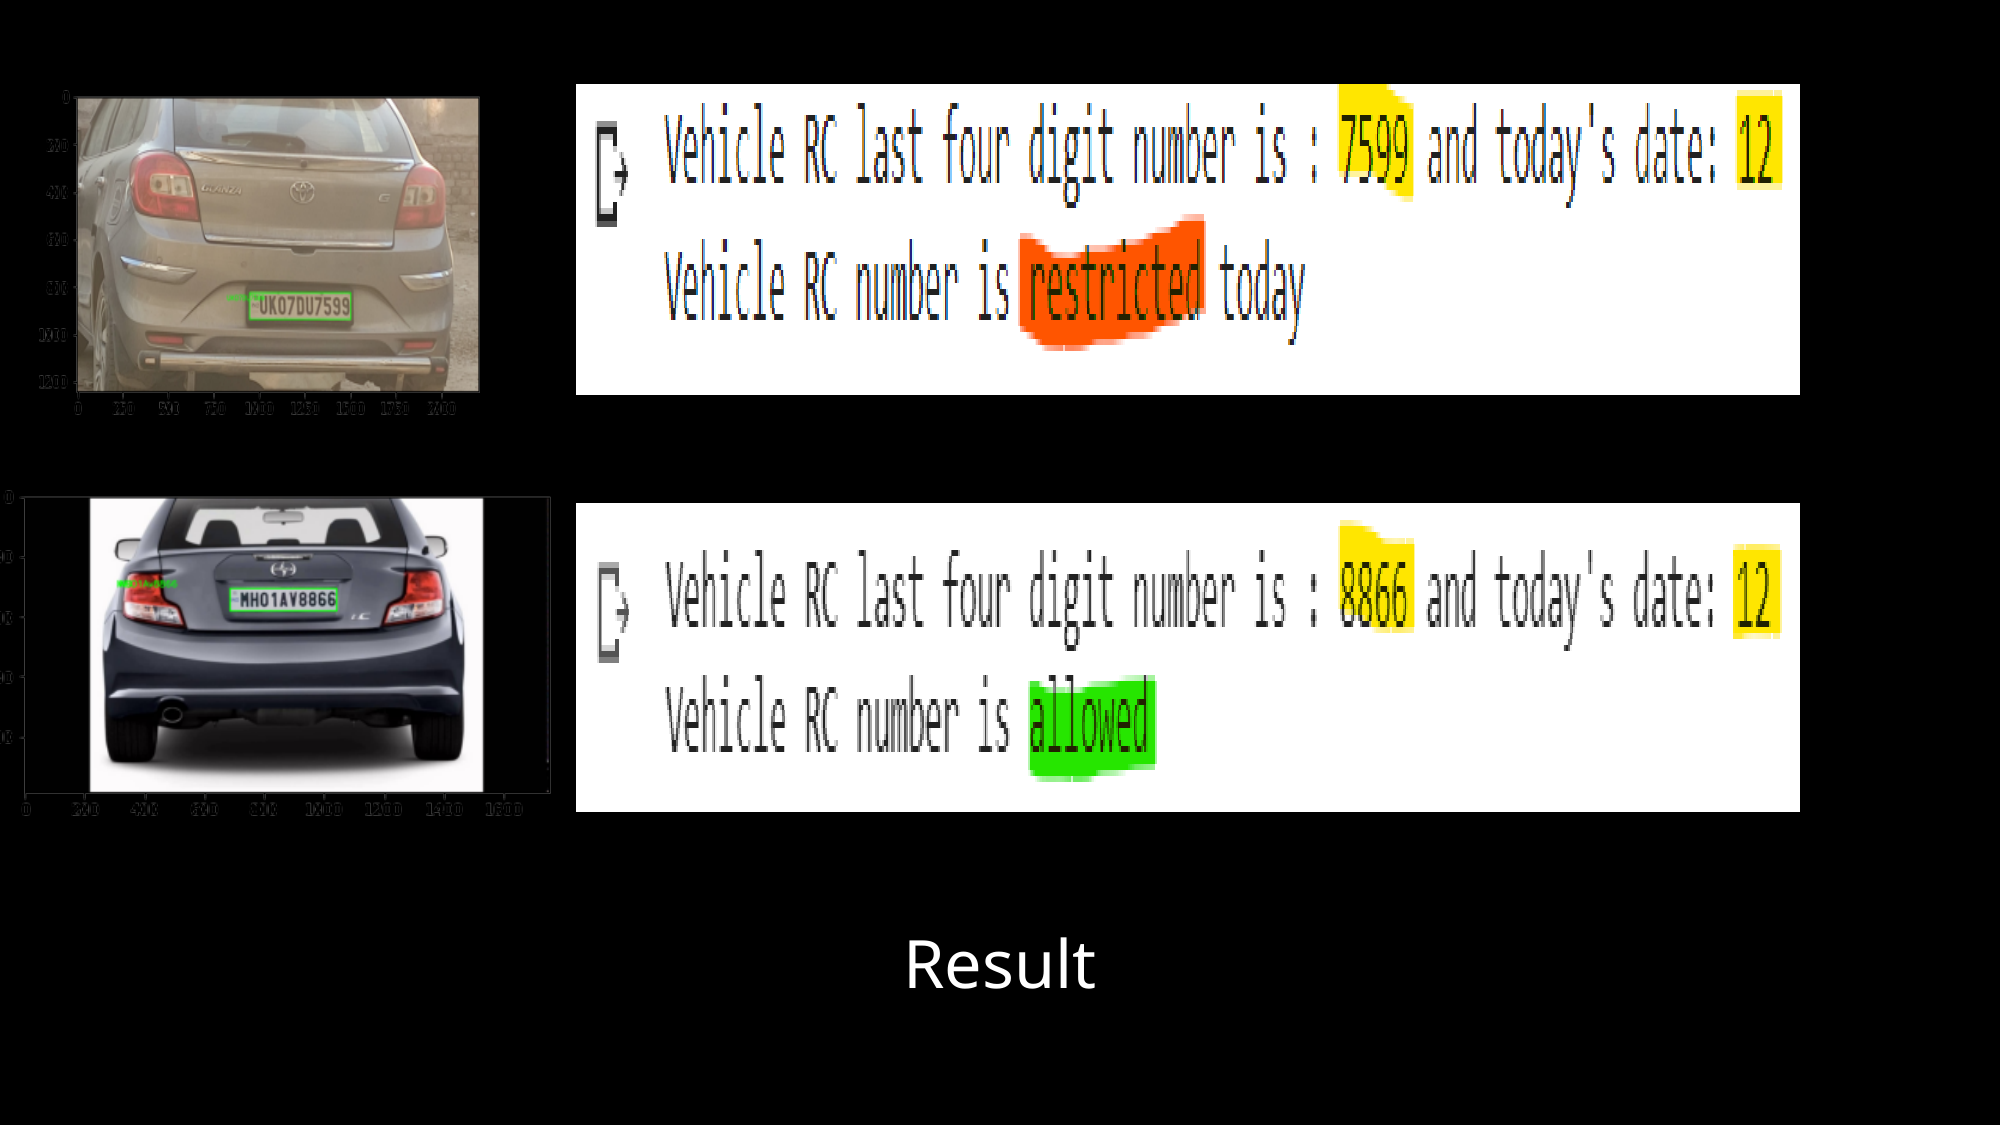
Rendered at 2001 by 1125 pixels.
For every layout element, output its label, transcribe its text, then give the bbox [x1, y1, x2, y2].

picture [0, 480, 560, 830]
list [576, 72, 1800, 395]
title Result [105, 914, 1895, 1020]
picture [576, 503, 1800, 812]
picture [29, 80, 487, 430]
